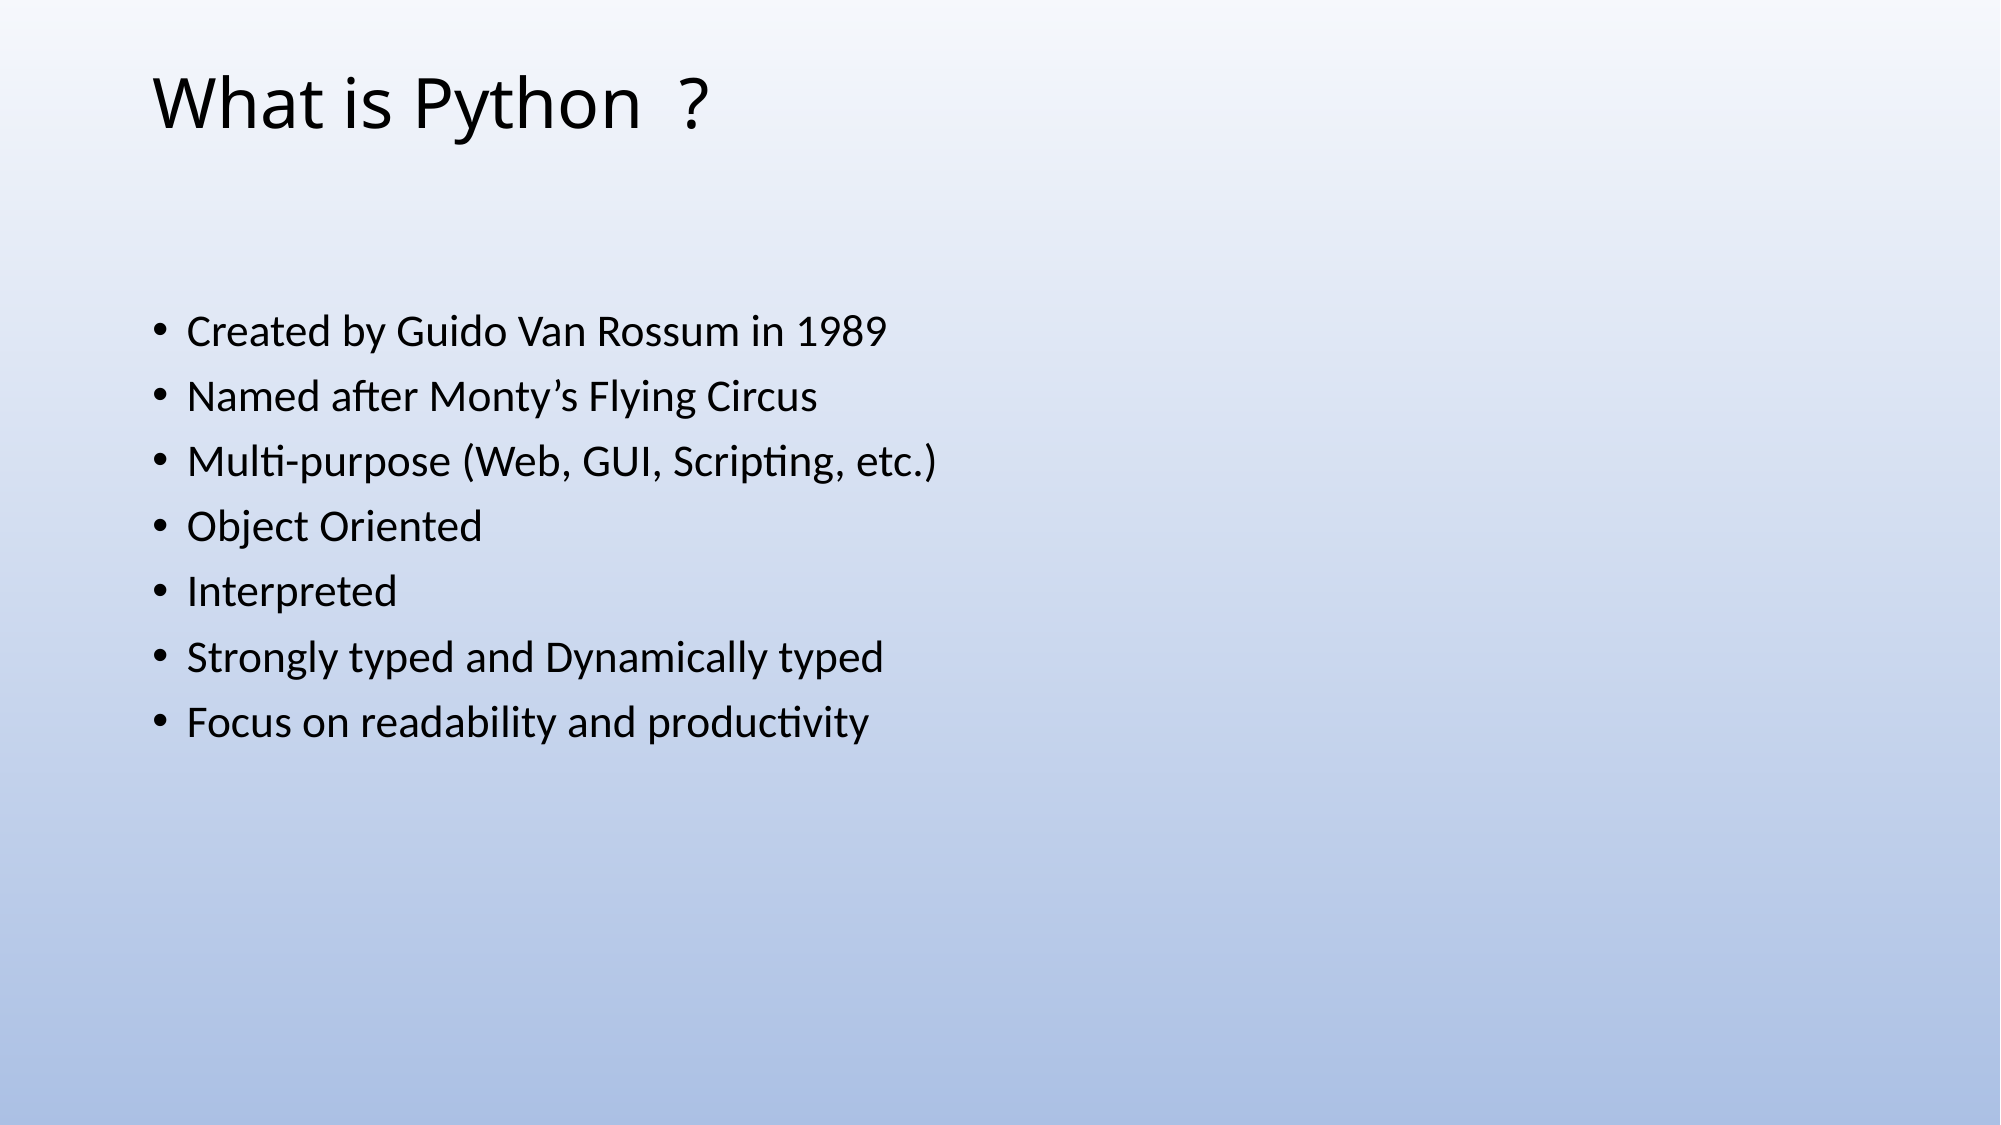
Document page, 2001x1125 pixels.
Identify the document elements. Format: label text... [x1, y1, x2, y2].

title What is Python ? [137, 59, 1863, 235]
list Created by Guido Van Rossum in 1989 Named after Monty’s Flying Circus Multi-purpose (Web, GUI, Scripting, etc.) Object Oriented Interpreted Strongly typed and Dynamically typed Focus on readability and productivity [137, 299, 1863, 757]
